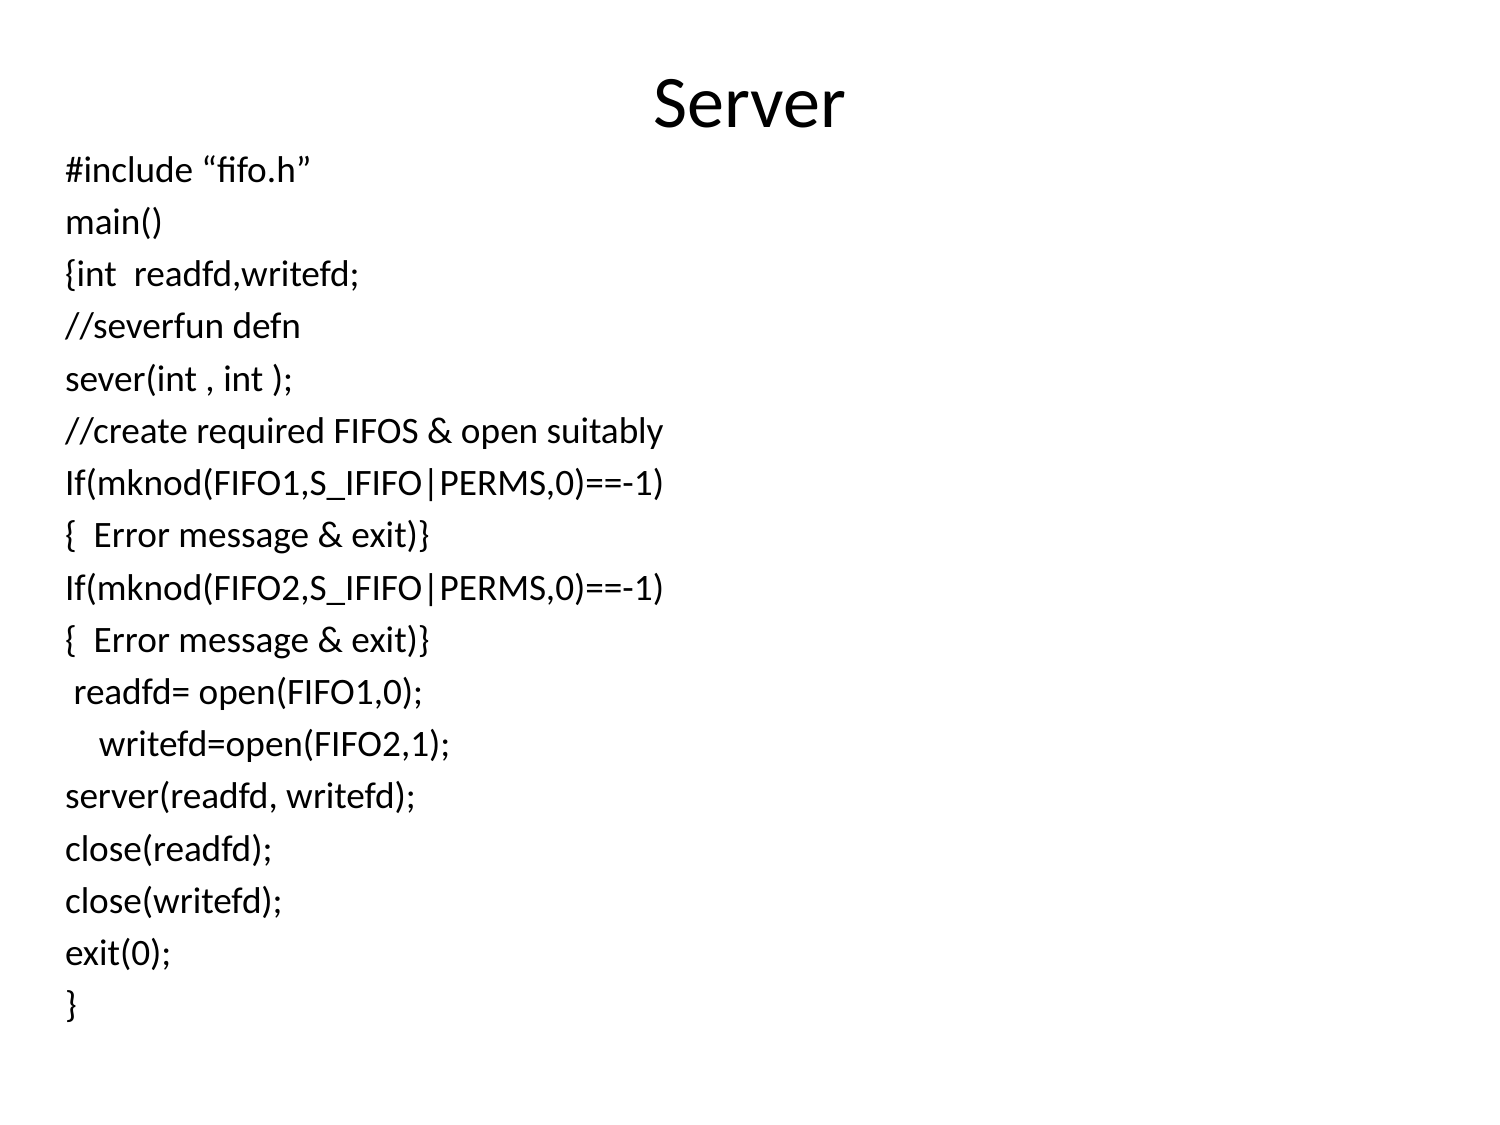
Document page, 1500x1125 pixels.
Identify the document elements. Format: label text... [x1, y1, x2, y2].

list #include “fifo.h” main() {int readfd,writefd; //severfun defn sever(int , int ); //create required FIFOS & open suitably If(mknod(FIFO1,S_IFIFO|PERMS,0)==-1) { Error message & exit)} If(mknod(FIFO2,S_IFIFO|PERMS,0)==-1) { Error message & exit)} readfd= open(FIFO1,0); writefd=open(FIFO2,1); server(readfd, writefd); close(readfd); close(writefd); exit(0); } [50, 137, 1400, 1088]
title Server [75, 45, 1425, 150]
